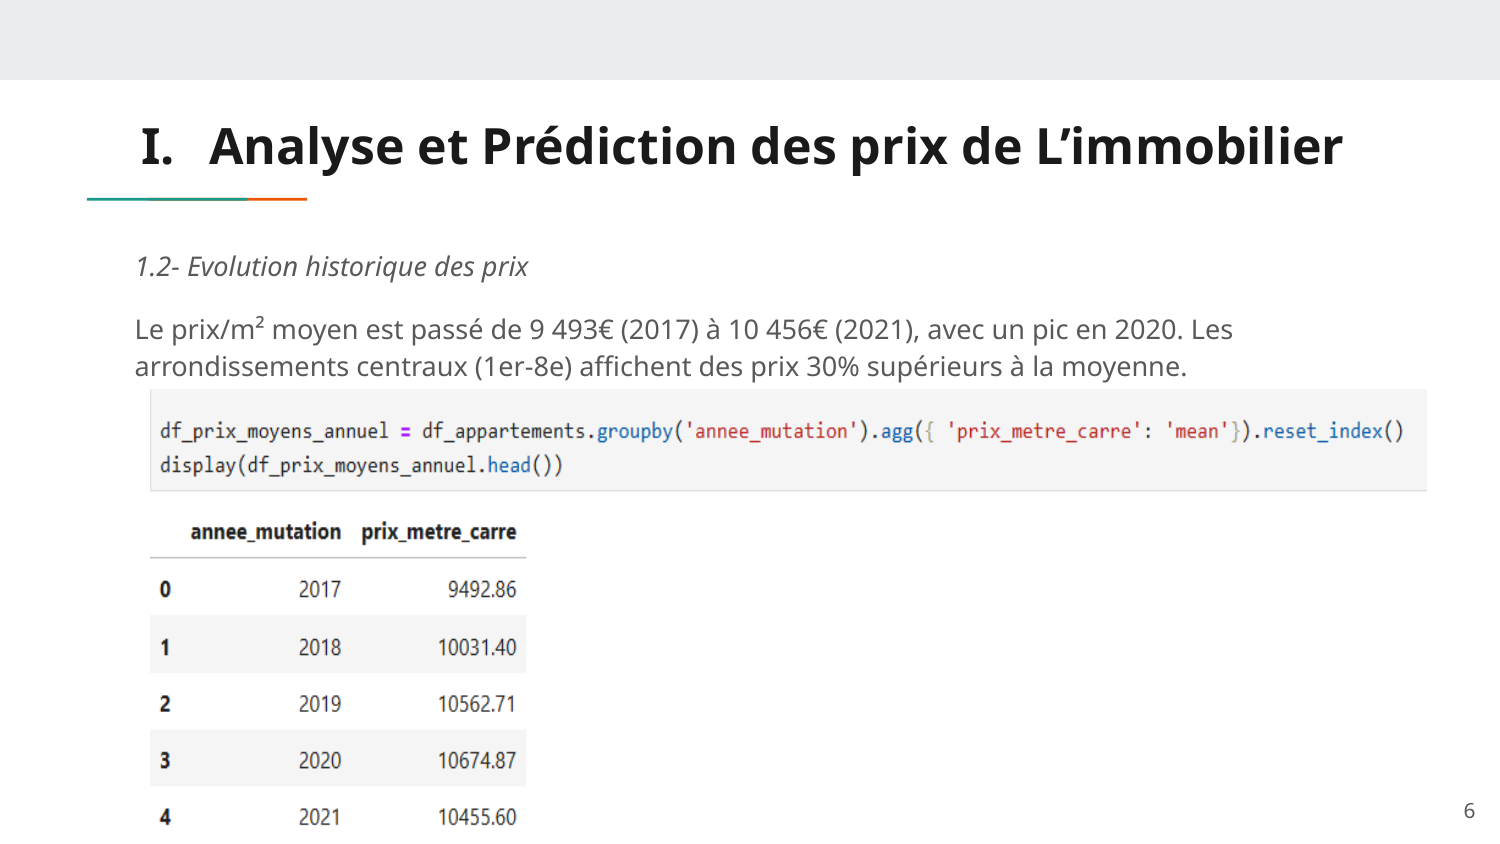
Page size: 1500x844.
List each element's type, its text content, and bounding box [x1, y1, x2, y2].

title Analyse et Prédiction des prix de L’immobilier [119, 99, 1445, 231]
list 1.2- Evolution historique des prix Le prix/m² moyen est passé de 9 493€ (2017) à 10 456€ (2021), avec un pic en 2020. Les arrondissements centraux (1er-8e) affichent des prix 30% supérieurs à la moyenne. [119, 230, 1381, 712]
slide_number 6 [1431, 779, 1491, 844]
picture [149, 389, 1427, 843]
